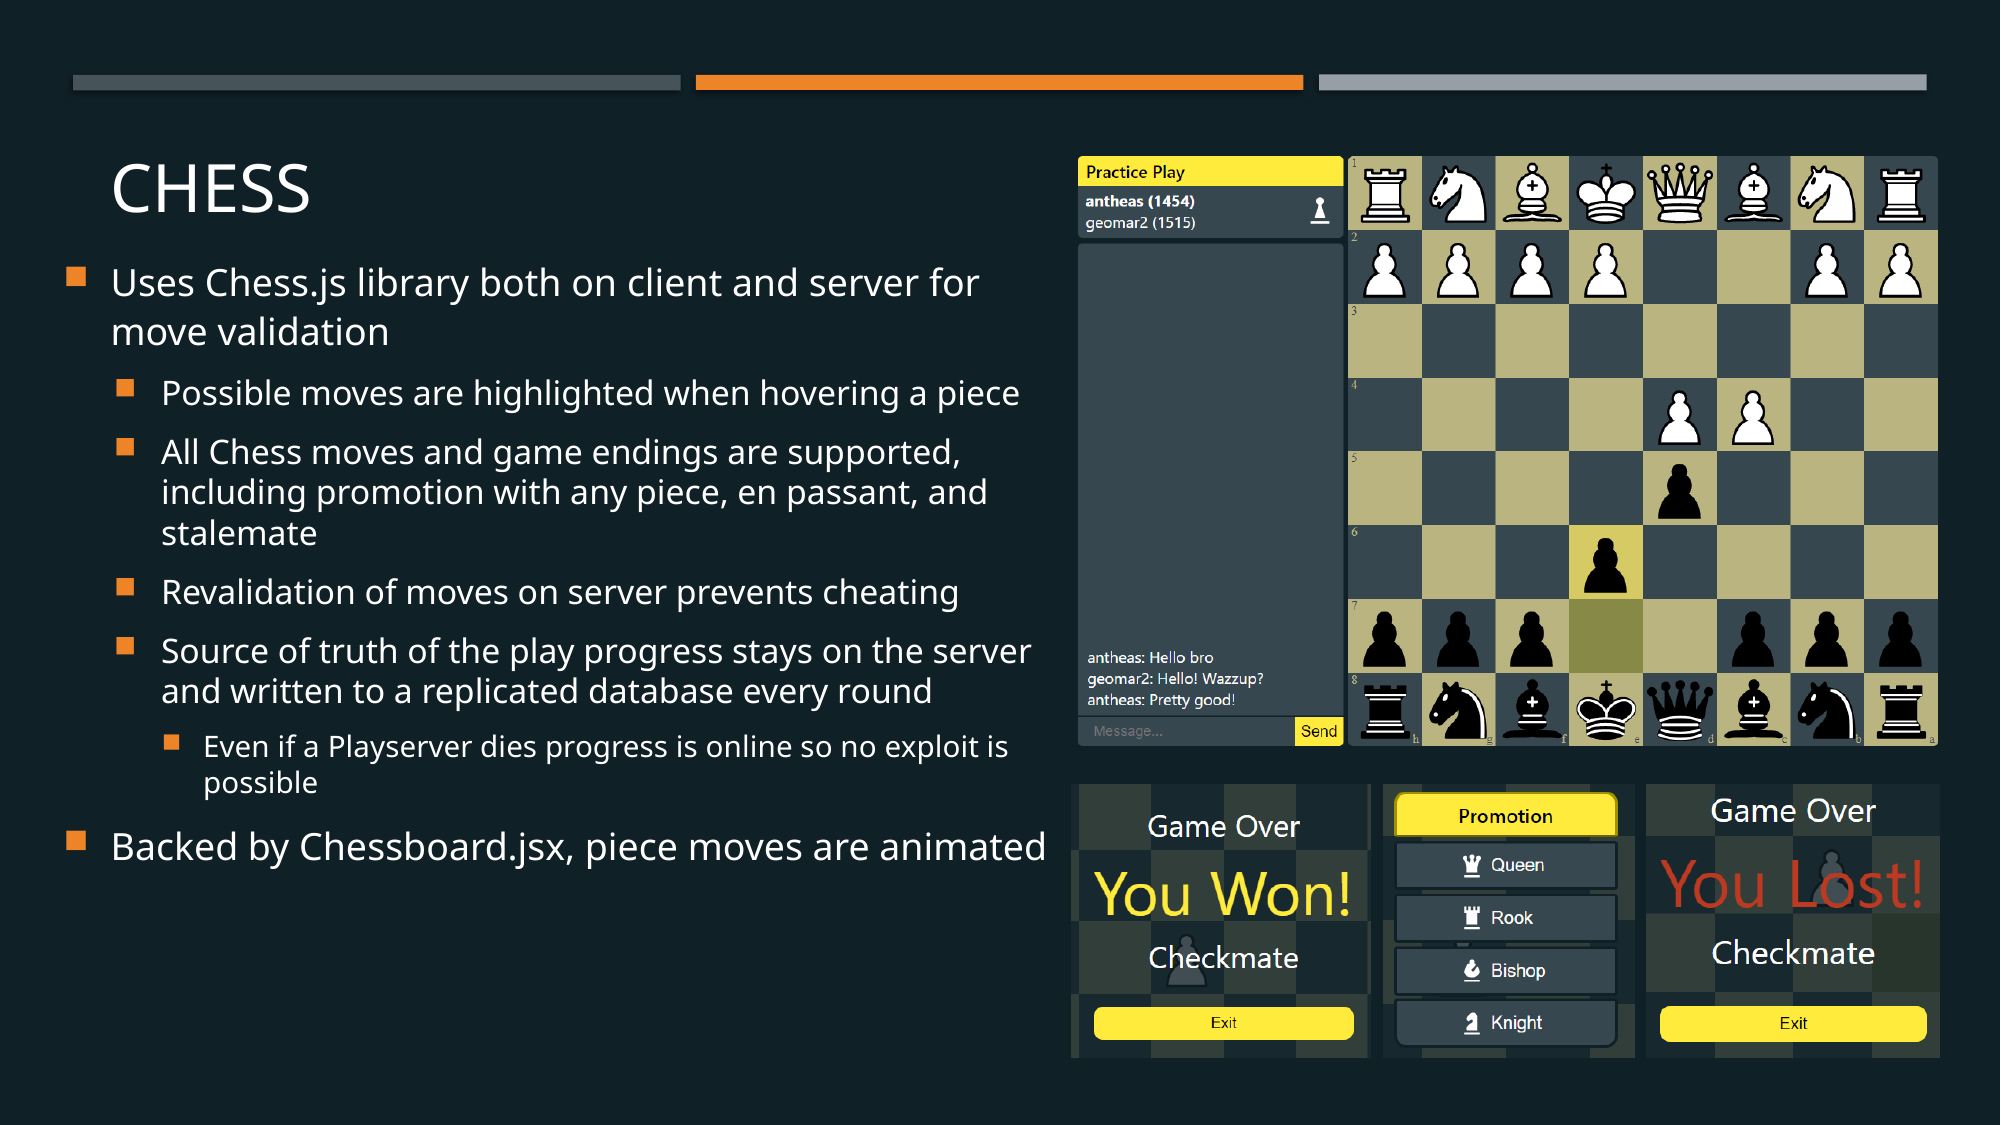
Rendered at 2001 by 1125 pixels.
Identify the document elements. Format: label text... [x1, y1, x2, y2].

title Chess [95, 118, 1905, 242]
list Uses Chess.js library both on client and server for move validation Possible moves are highlighted when hovering a piece All Chess moves and game endings are supported, including promotion with any piece, en passant, and stalemate Revalidation of moves on server prevents cheating Source of truth of the play progress stays on the server and written to a replicated database every round Even if a Playserver dies progress is online so no exploit is possible Backed by Chessboard.jsx, piece moves are animated [47, 242, 1072, 881]
picture [1646, 784, 1940, 1059]
picture [1071, 784, 1372, 1059]
picture [1382, 784, 1636, 1059]
picture [1071, 150, 1946, 753]
